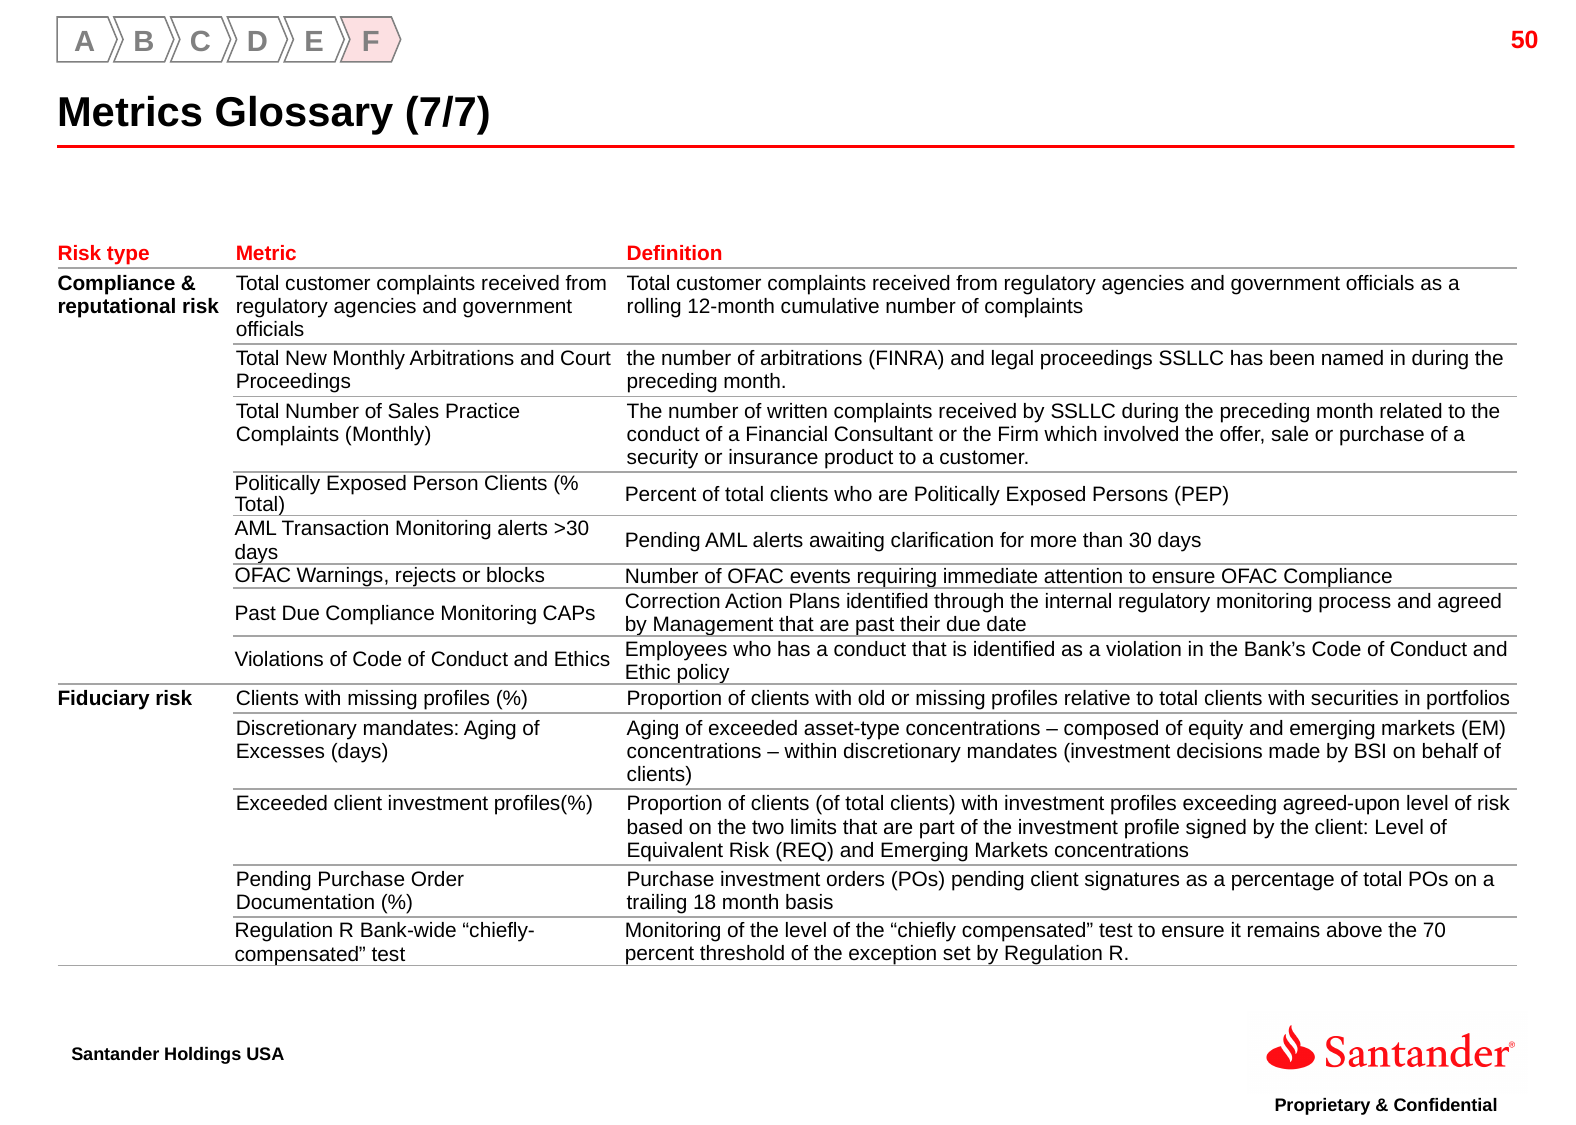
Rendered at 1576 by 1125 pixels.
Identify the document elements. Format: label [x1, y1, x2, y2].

list [57, 74, 1479, 146]
text_box [56, 16, 402, 63]
table_cell [58, 269, 1517, 683]
table_cell [58, 685, 1517, 965]
table_header [58, 239, 1517, 267]
picture [1247, 1011, 1528, 1094]
